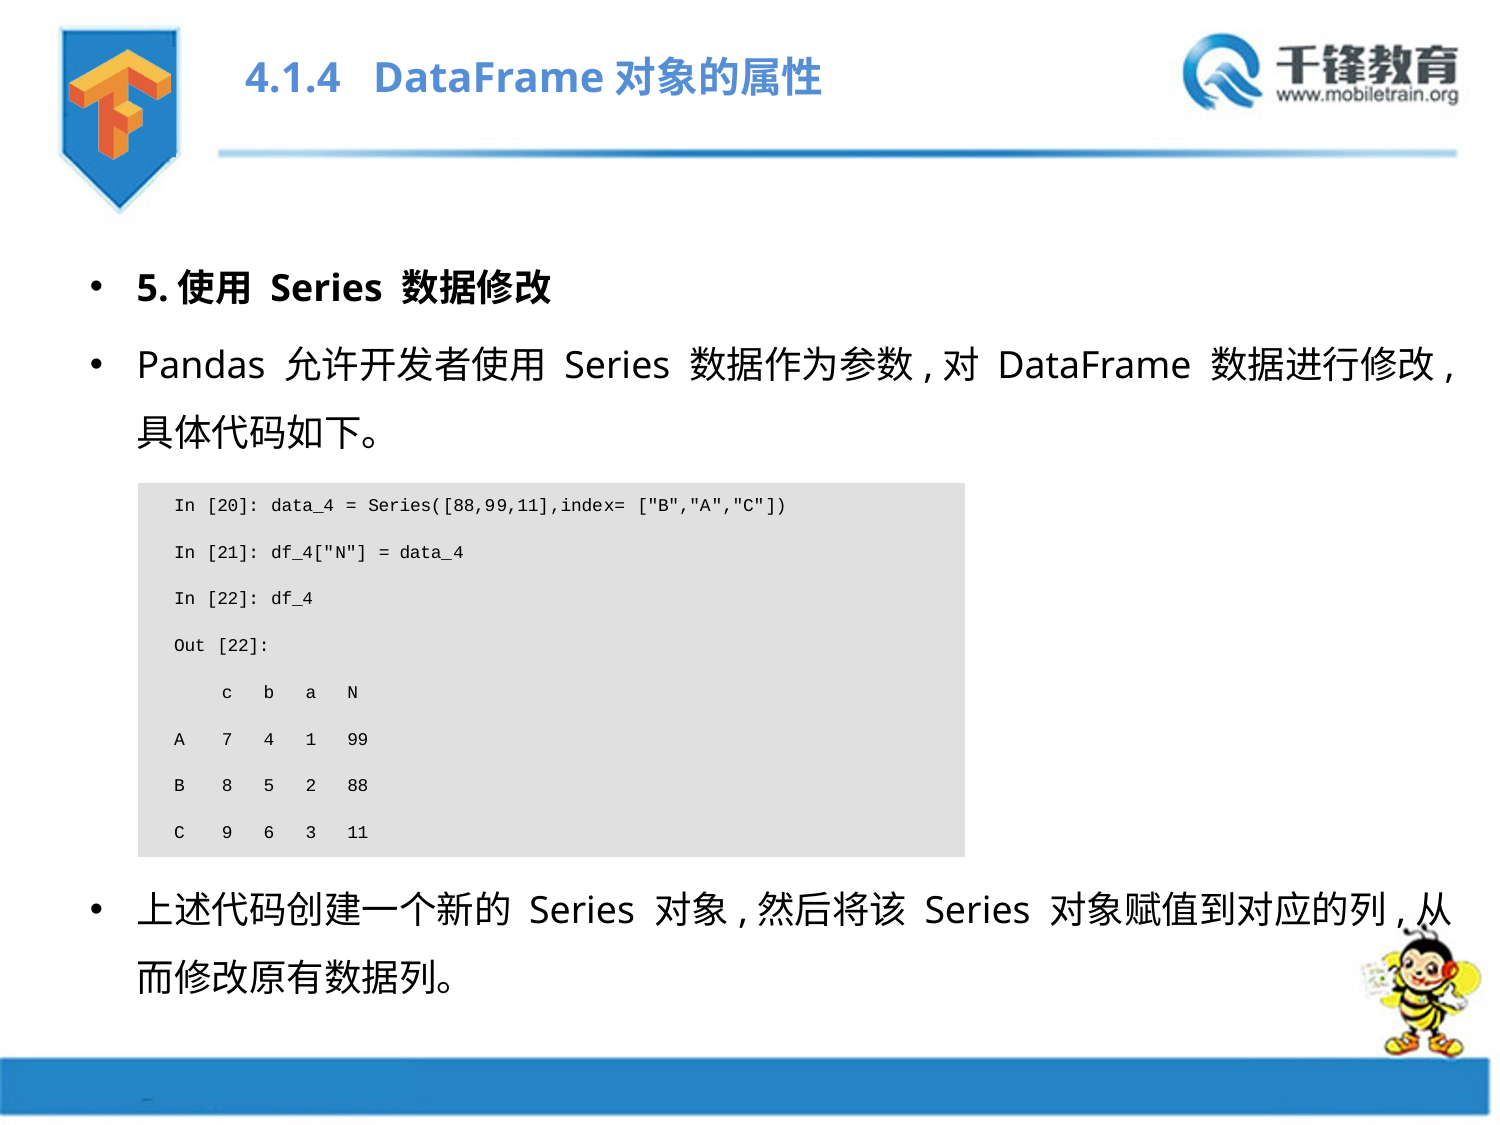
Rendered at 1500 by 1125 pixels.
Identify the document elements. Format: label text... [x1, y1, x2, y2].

text_box 5.使用 Series 数据修改 Pandas 允许开发者使用 Series 数据作为参数,对 DataFrame 数据进行修改,具体代码如下。 [0, 233, 1496, 462]
picture [0, 0, 1500, 1125]
text_box 上述代码创建一个新的 Series 对象,然后将该 Series 对象赋值到对应的列,从而修改原有数据列。 [0, 856, 1496, 1007]
text_box 4.1.4 DataFrame对象的属性 [230, 29, 1069, 122]
